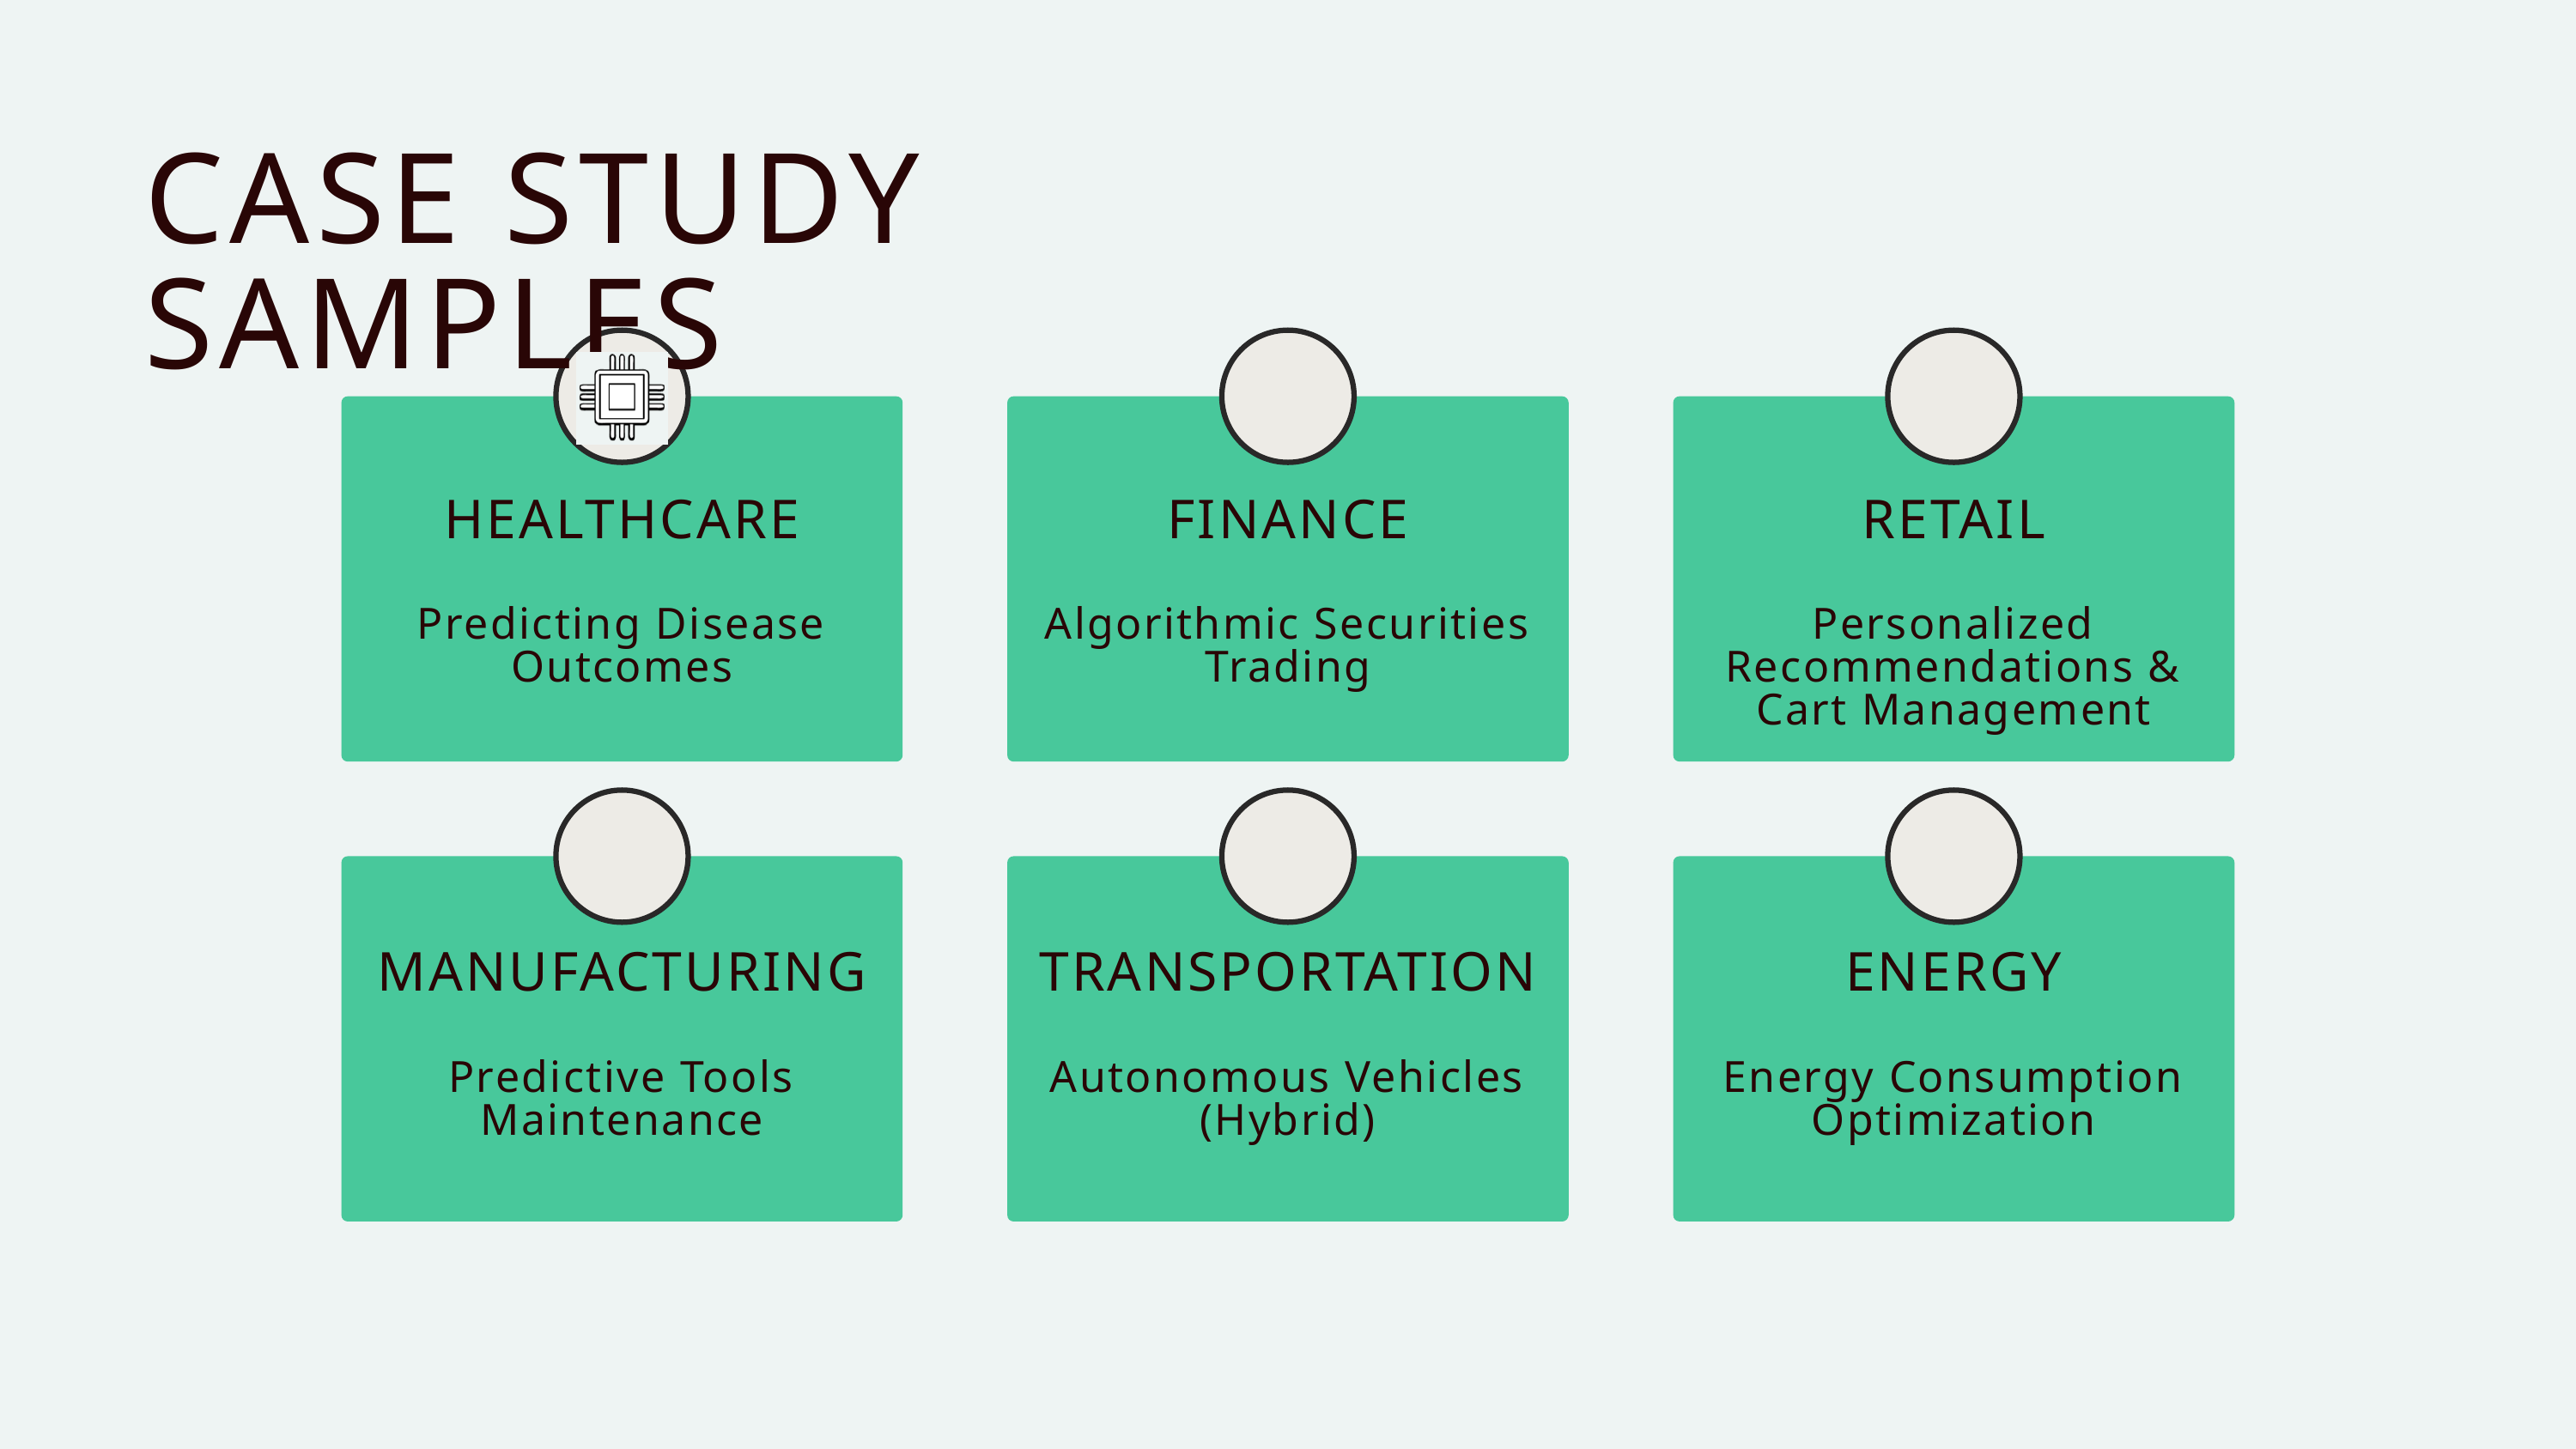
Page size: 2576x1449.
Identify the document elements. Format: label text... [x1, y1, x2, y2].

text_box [341, 856, 903, 1222]
picture [576, 352, 668, 445]
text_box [1887, 330, 2020, 463]
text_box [1673, 396, 2235, 762]
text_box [1006, 396, 1569, 762]
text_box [1221, 790, 1355, 923]
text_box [341, 396, 903, 762]
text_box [1221, 330, 1355, 463]
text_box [1006, 856, 1569, 1222]
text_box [556, 790, 689, 923]
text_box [1887, 790, 2020, 923]
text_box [1673, 856, 2235, 1222]
text_box CASE STUDY SAMPLES [144, 143, 1289, 394]
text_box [556, 330, 689, 463]
